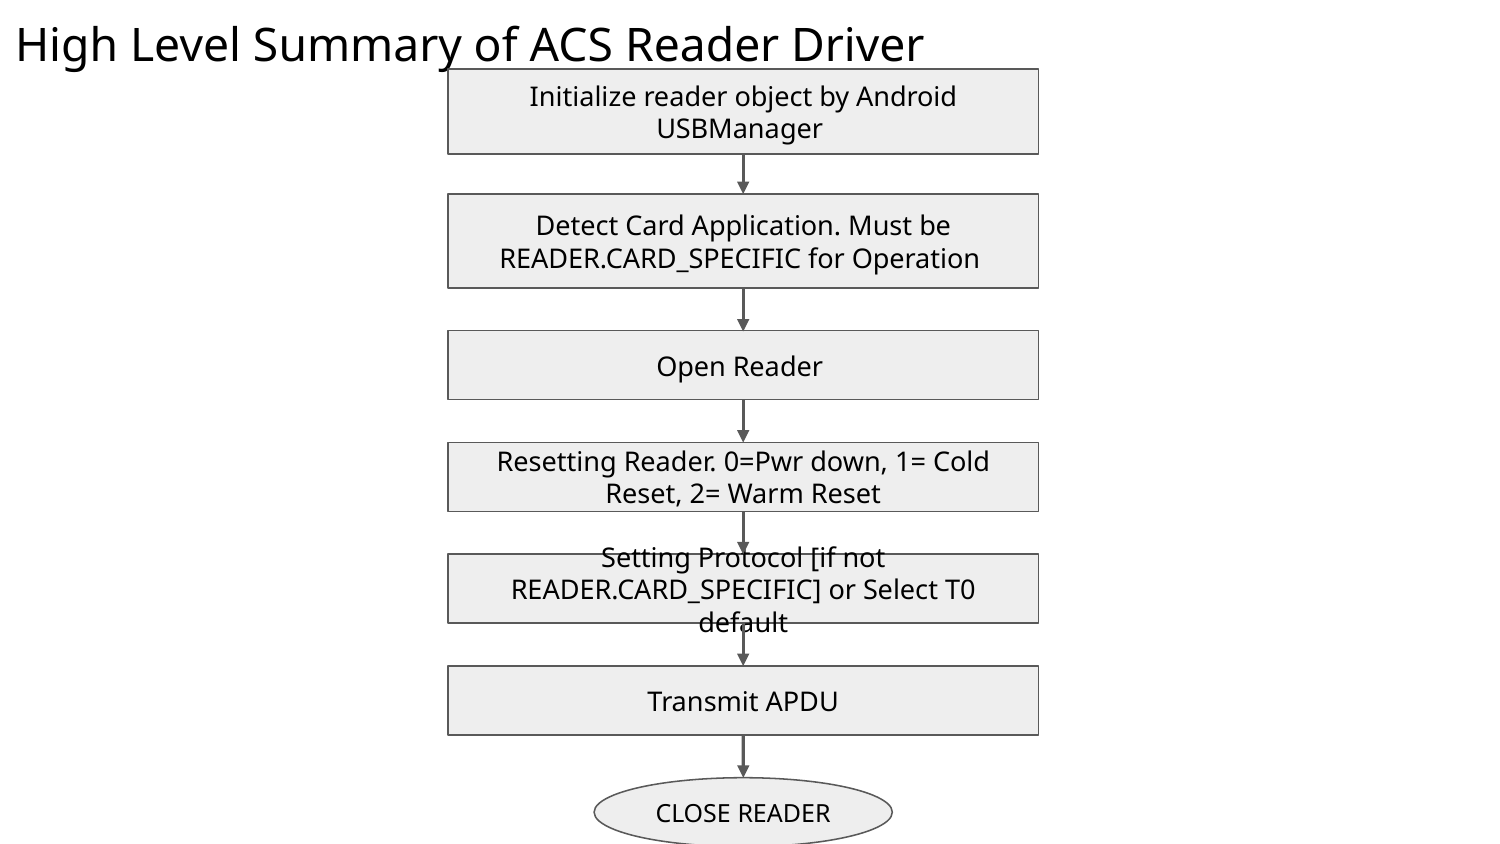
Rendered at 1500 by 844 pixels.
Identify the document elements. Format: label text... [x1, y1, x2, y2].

text_box Resetting Reader. 0=Pwr down, 1= Cold Reset, 2= Warm Reset [447, 442, 1039, 512]
text_box CLOSE READER [594, 777, 893, 844]
text_box Transmit APDU [447, 665, 1039, 735]
text_box Setting Protocol [if not READER.CARD_SPECIFIC] or Select T0 default [447, 554, 1039, 624]
title High Level Summary of ACS Reader Driver [0, 0, 1398, 94]
text_box Detect Card Application. Must be READER.CARD_SPECIFIC for Operation [447, 193, 1039, 288]
text_box Open Reader [447, 330, 1039, 400]
text_box Initialize reader object by Android USBManager [447, 68, 1039, 154]
